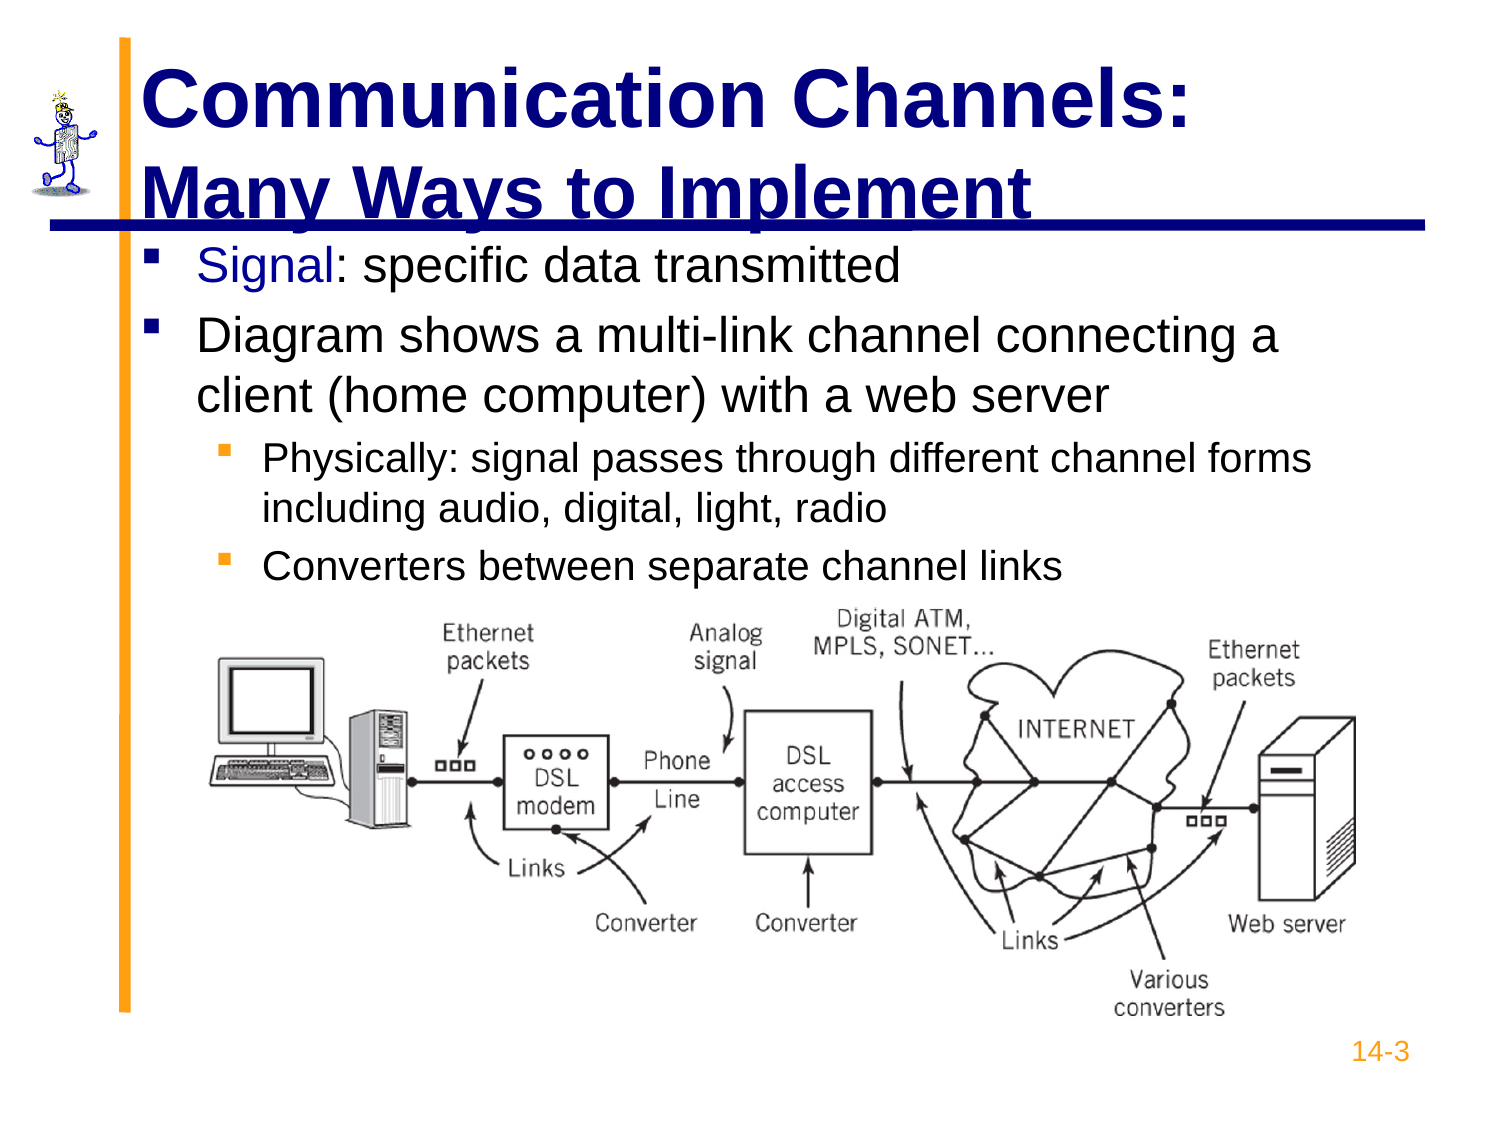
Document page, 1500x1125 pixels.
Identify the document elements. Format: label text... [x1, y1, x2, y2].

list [199, 599, 1366, 1026]
picture [24, 87, 105, 204]
list Signal: specific data transmitted Diagram shows a multi-link channel connecting a client (home computer) with a web server Physically: signal passes through different channel forms including audio, digital, light, radio Converters between separate channel links [124, 224, 1401, 613]
slide_number 14-3 [1074, 1024, 1426, 1103]
title Communication Channels: Many Ways to Implement [124, 44, 1426, 233]
